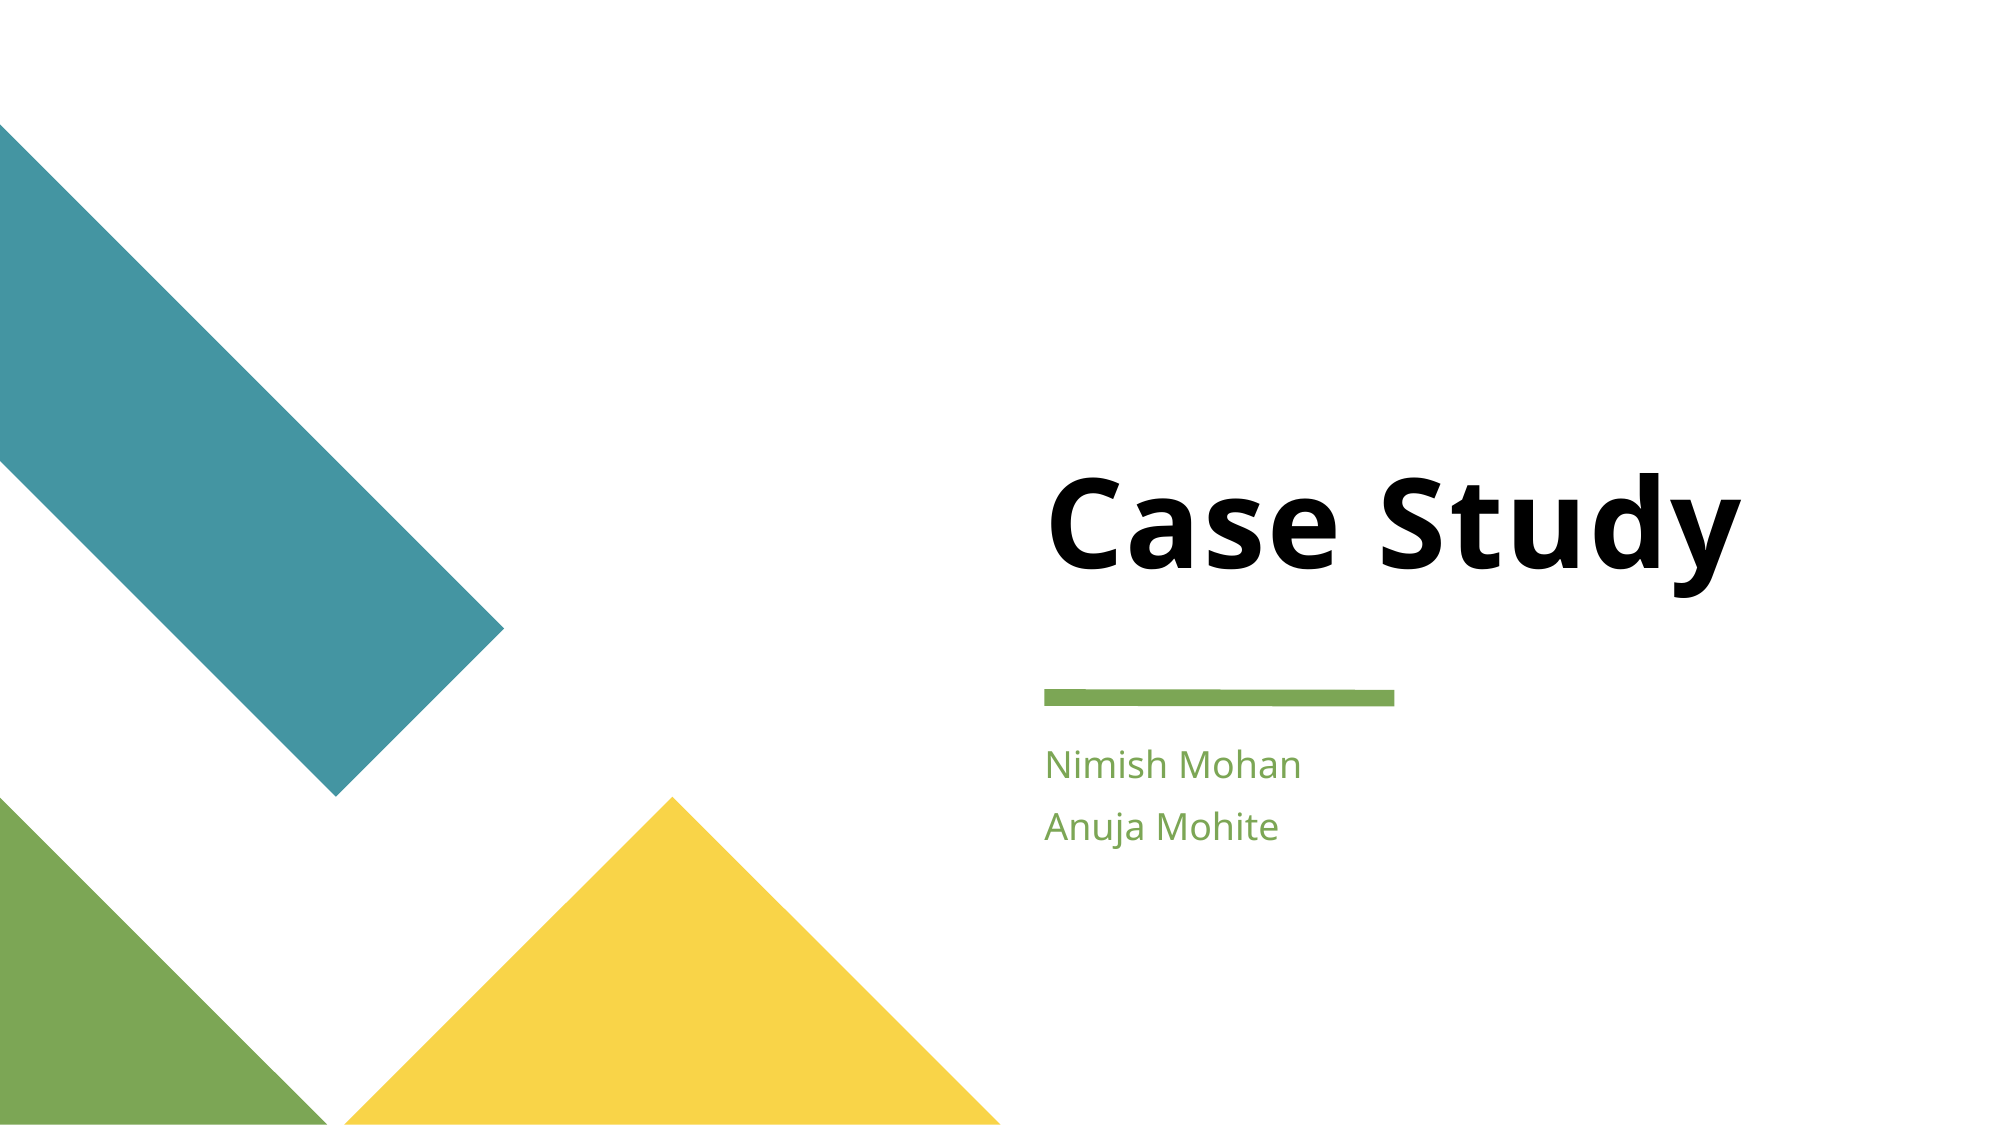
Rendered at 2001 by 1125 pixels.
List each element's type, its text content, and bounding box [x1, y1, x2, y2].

list Nimish Mohan Anuja Mohite [1044, 746, 1946, 903]
title Case Study [1044, 347, 1946, 596]
